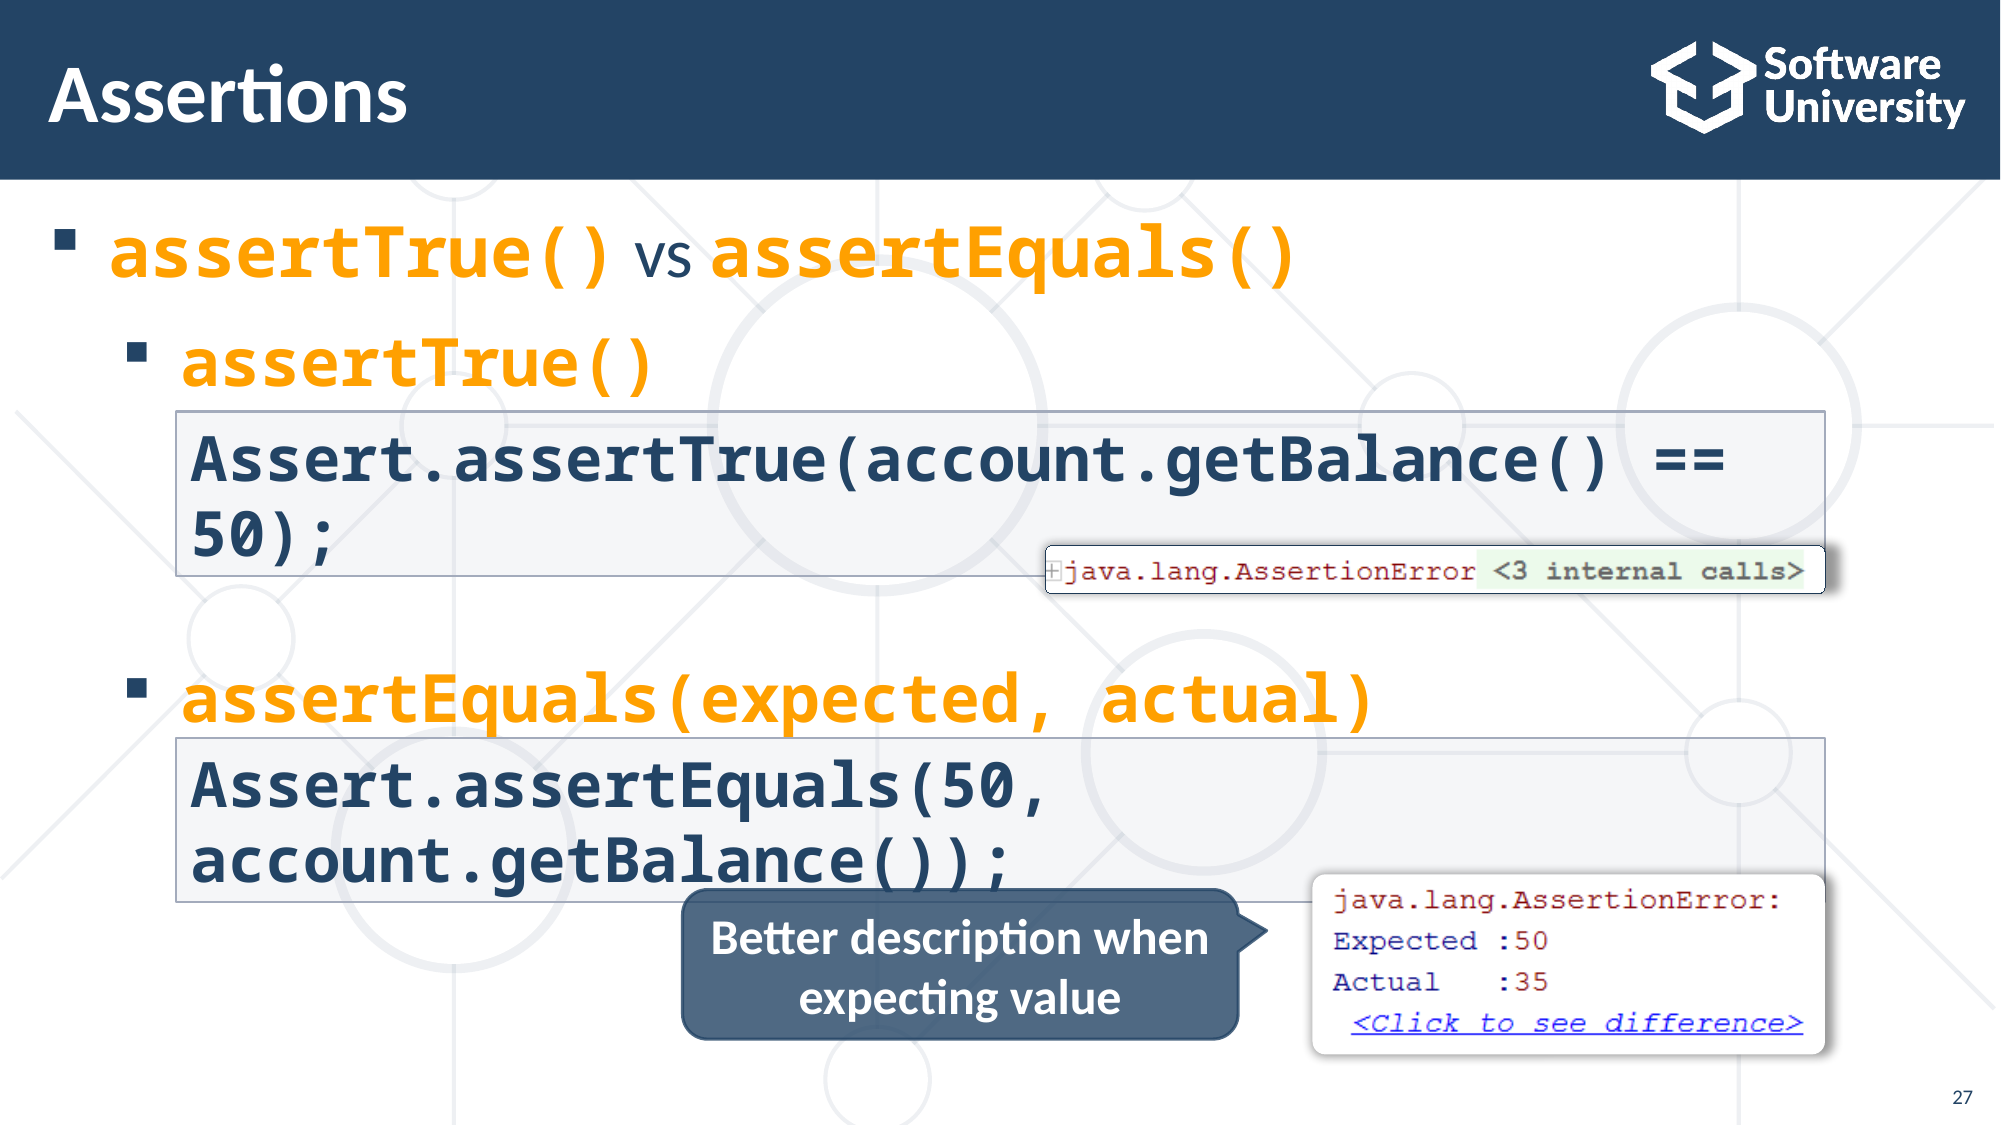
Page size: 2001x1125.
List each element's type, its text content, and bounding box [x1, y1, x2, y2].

picture [1651, 41, 1966, 134]
title Assertions [31, 16, 1625, 162]
picture [1045, 545, 1826, 595]
text_box Assert.assertEquals(50, account.getBalance()); [175, 737, 1825, 903]
slide_number 27 [1927, 1067, 1989, 1117]
text_box Assert.assertTrue(account.getBalance() == 50); [175, 411, 1825, 577]
text_box Better description when expecting value [680, 887, 1269, 1042]
picture [1312, 874, 1826, 1055]
list assertTrue() vs assertEquals() assertTrue() assertEquals(expected, actual) [31, 196, 1970, 1104]
